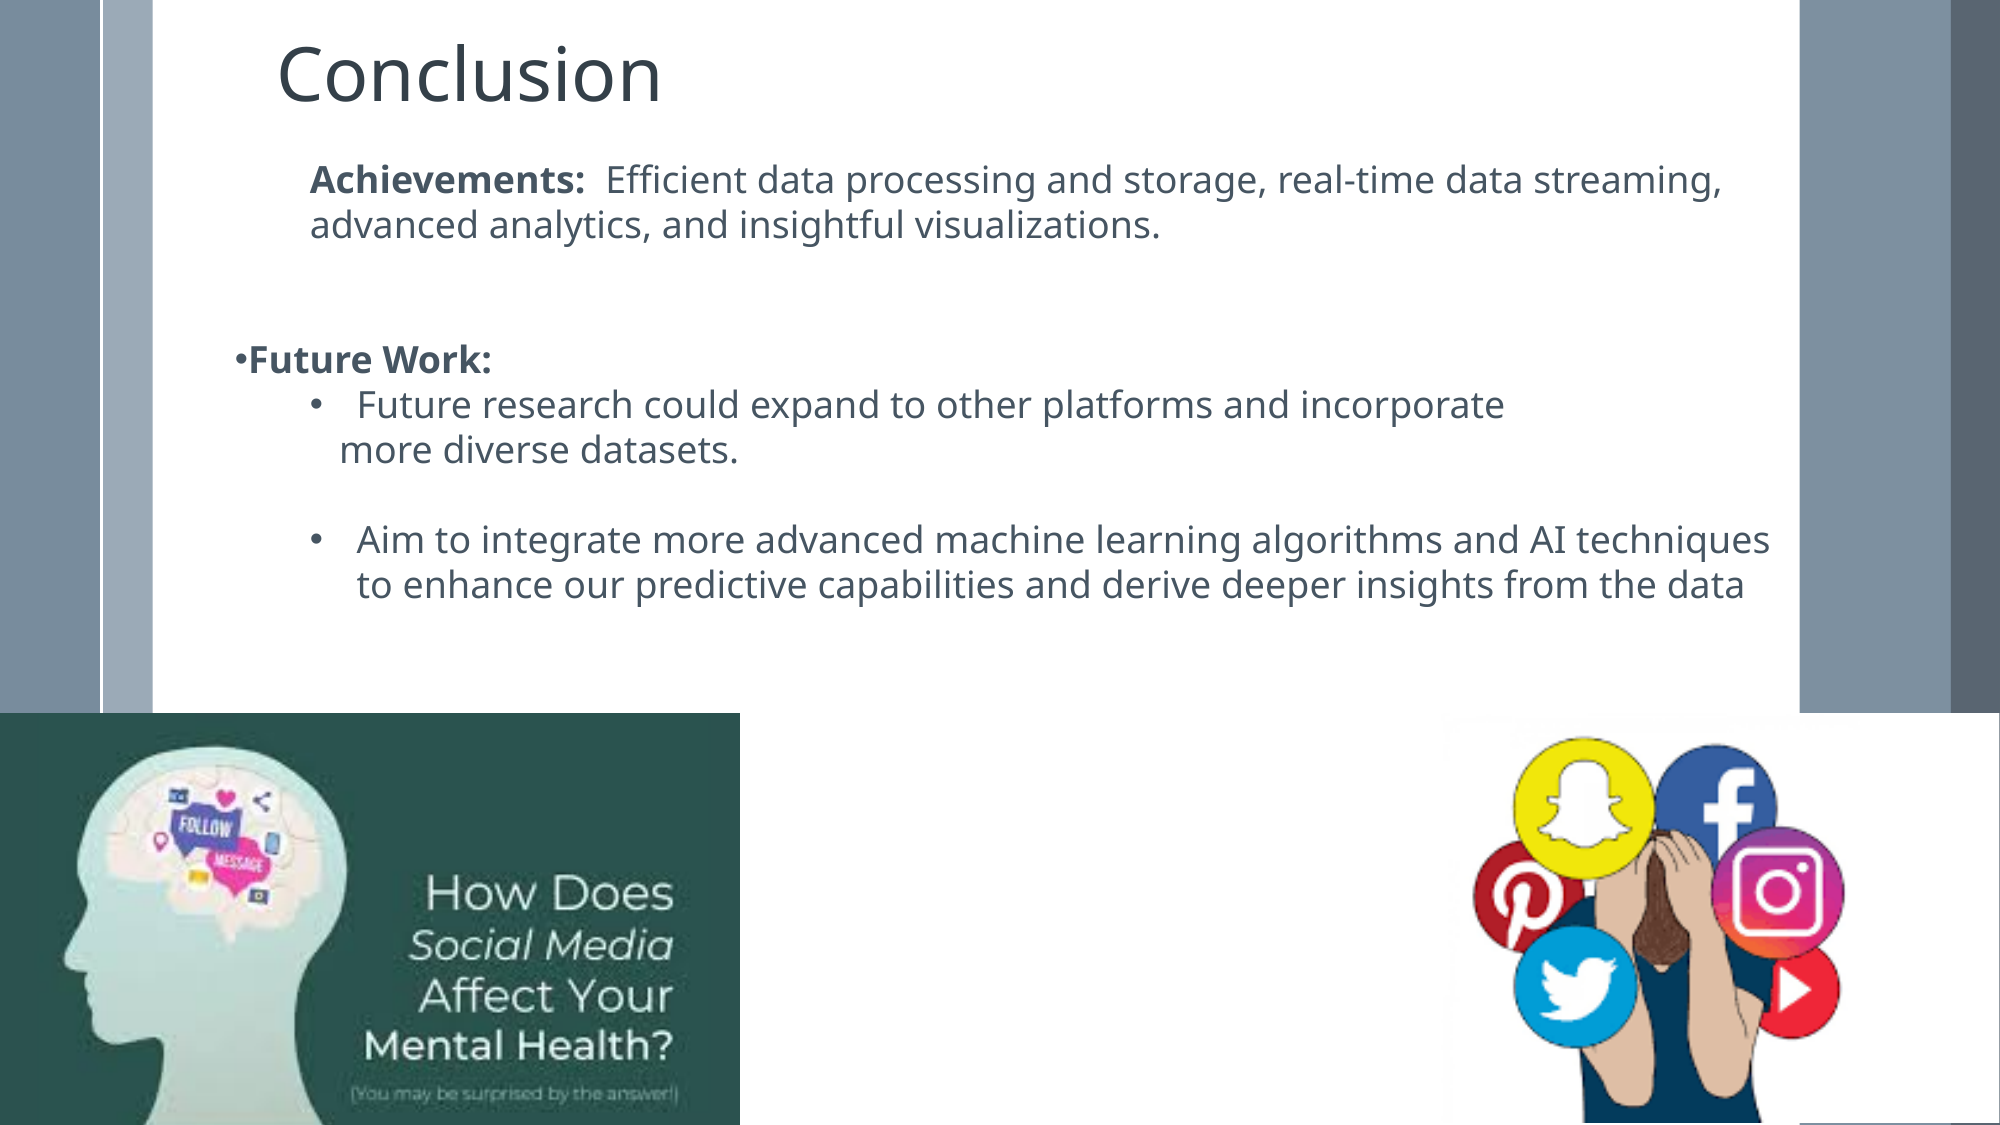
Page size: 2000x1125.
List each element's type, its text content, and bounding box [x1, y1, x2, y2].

text_box Achievements: Efficient data processing and storage, real-time data streaming, advanced analytics, and insightful visualizations. Future Work: Future research could expand to other platforms and incorporate more diverse datasets. Aim to integrate more advanced machine learning algorithms and AI techniques to enhance our predictive capabilities and derive deeper insights from the data [220, 148, 1792, 614]
text_box Conclusion [261, 29, 1867, 233]
picture [0, 713, 740, 1125]
picture [1302, 713, 2000, 1123]
